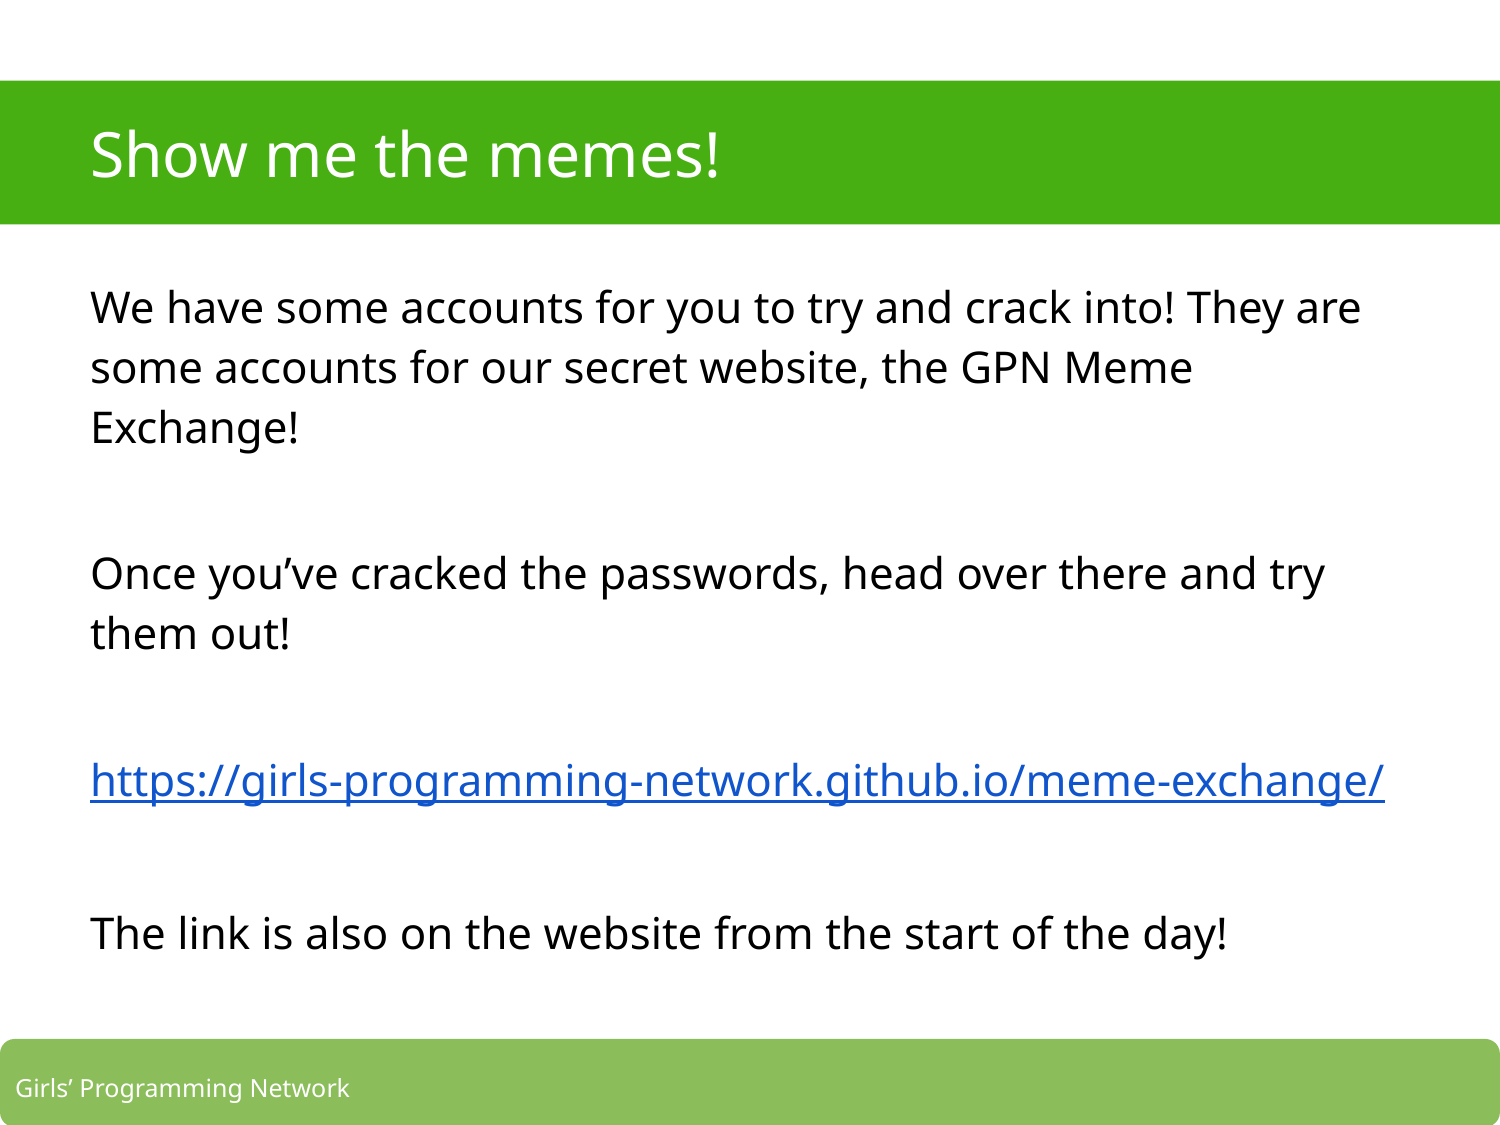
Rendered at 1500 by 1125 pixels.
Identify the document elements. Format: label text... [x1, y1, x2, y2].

list We have some accounts for you to try and crack into! They are some accounts for our secret website, the GPN Meme Exchange! Once you’ve cracked the passwords, head over there and try them out! https://girls-programming-network.github.io/meme-exchange/ The link is also on the website from the start of the day! [75, 256, 1425, 1020]
title Show me the memes! [75, 80, 1425, 225]
